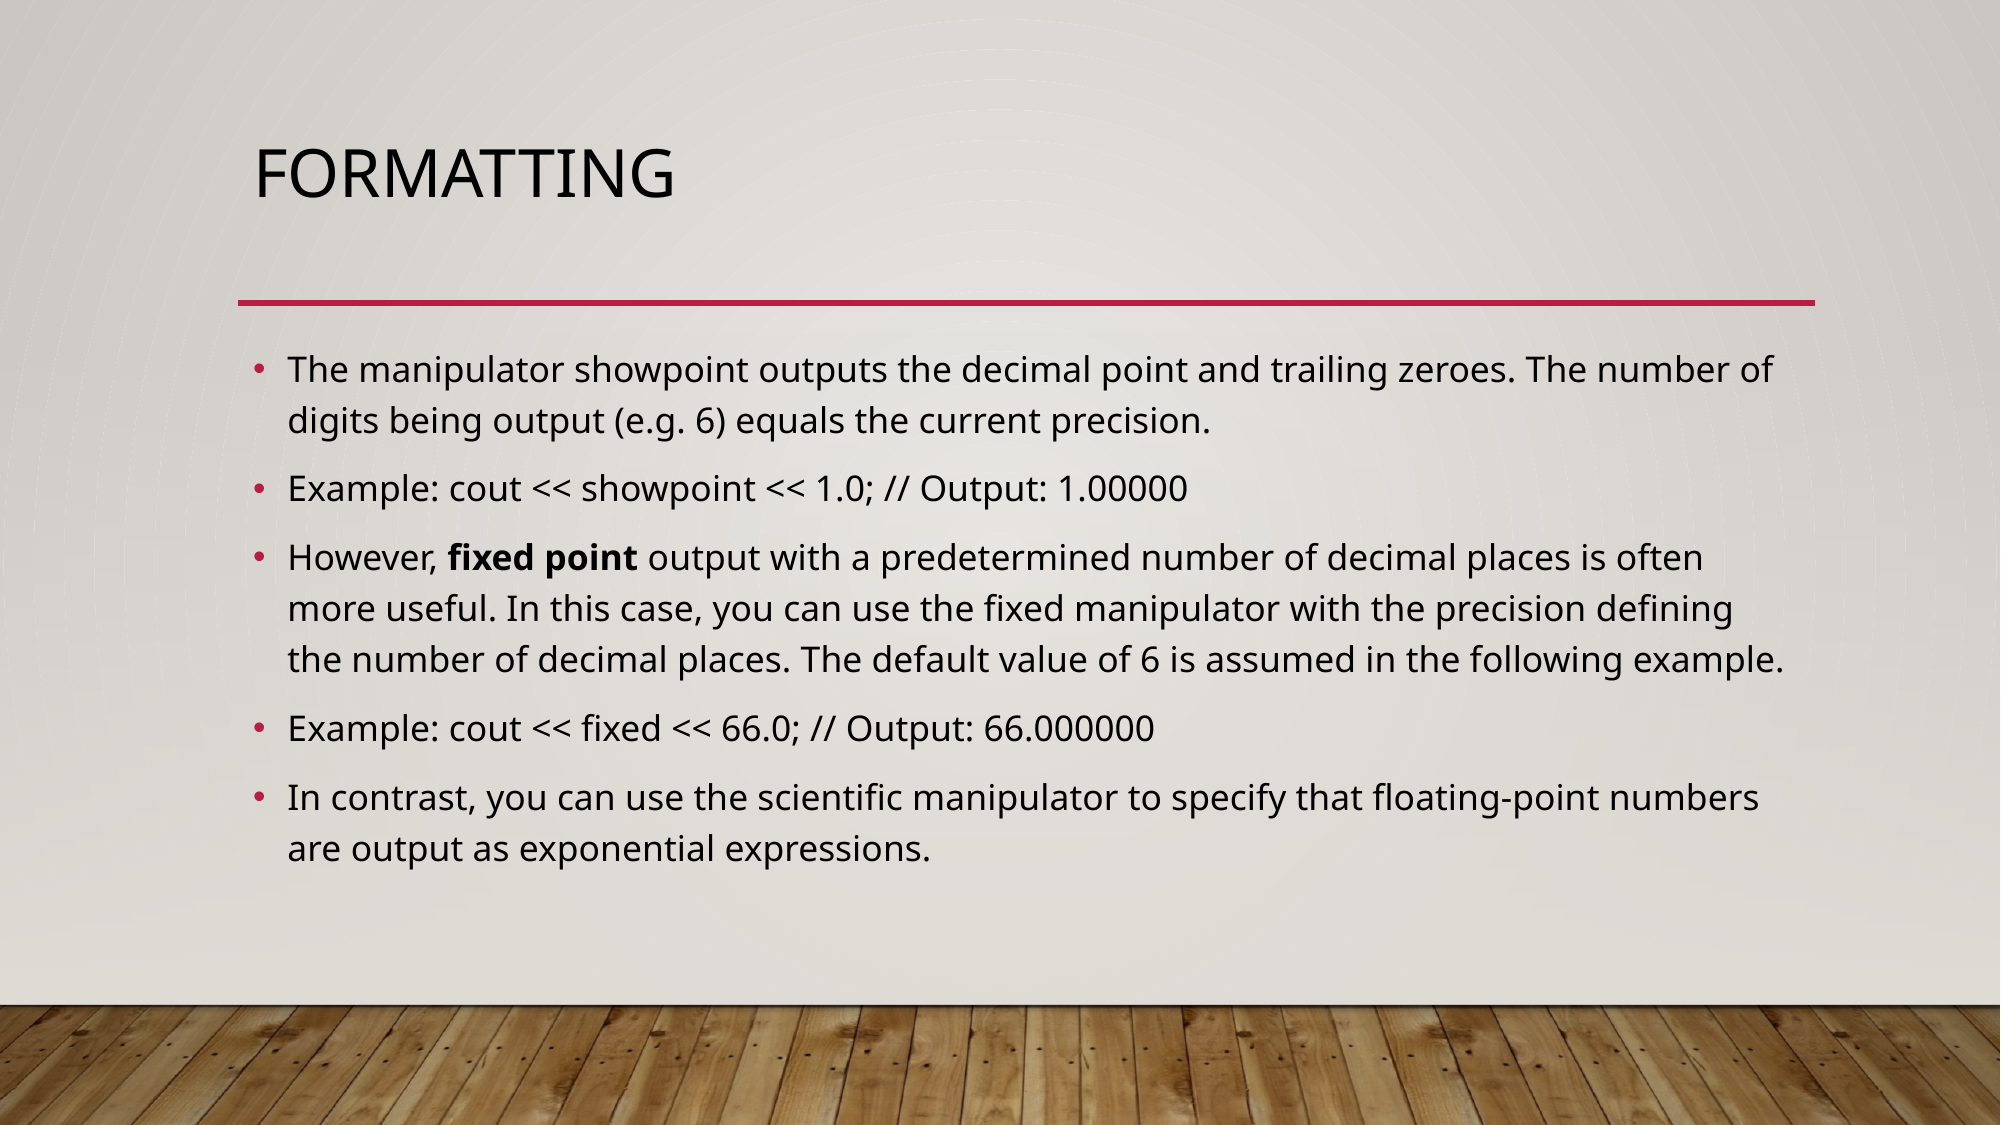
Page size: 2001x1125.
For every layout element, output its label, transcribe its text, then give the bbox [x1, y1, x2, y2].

title formatting [238, 131, 1814, 305]
list The manipulator showpoint outputs the decimal point and trailing zeroes. The number of digits being output (e.g. 6) equals the current precision. Example: cout << showpoint << 1.0; // Output: 1.00000 However, fixed point output with a predetermined number of decimal places is often more useful. In this case, you can use the fixed manipulator with the precision defining the number of decimal places. The default value of 6 is assumed in the following example. Example: cout << fixed << 66.0; // Output: 66.000000 In contrast, you can use the scientific manipulator to specify that floating-point numbers are output as exponential expressions. [238, 330, 1814, 897]
picture [0, 1005, 2000, 1125]
